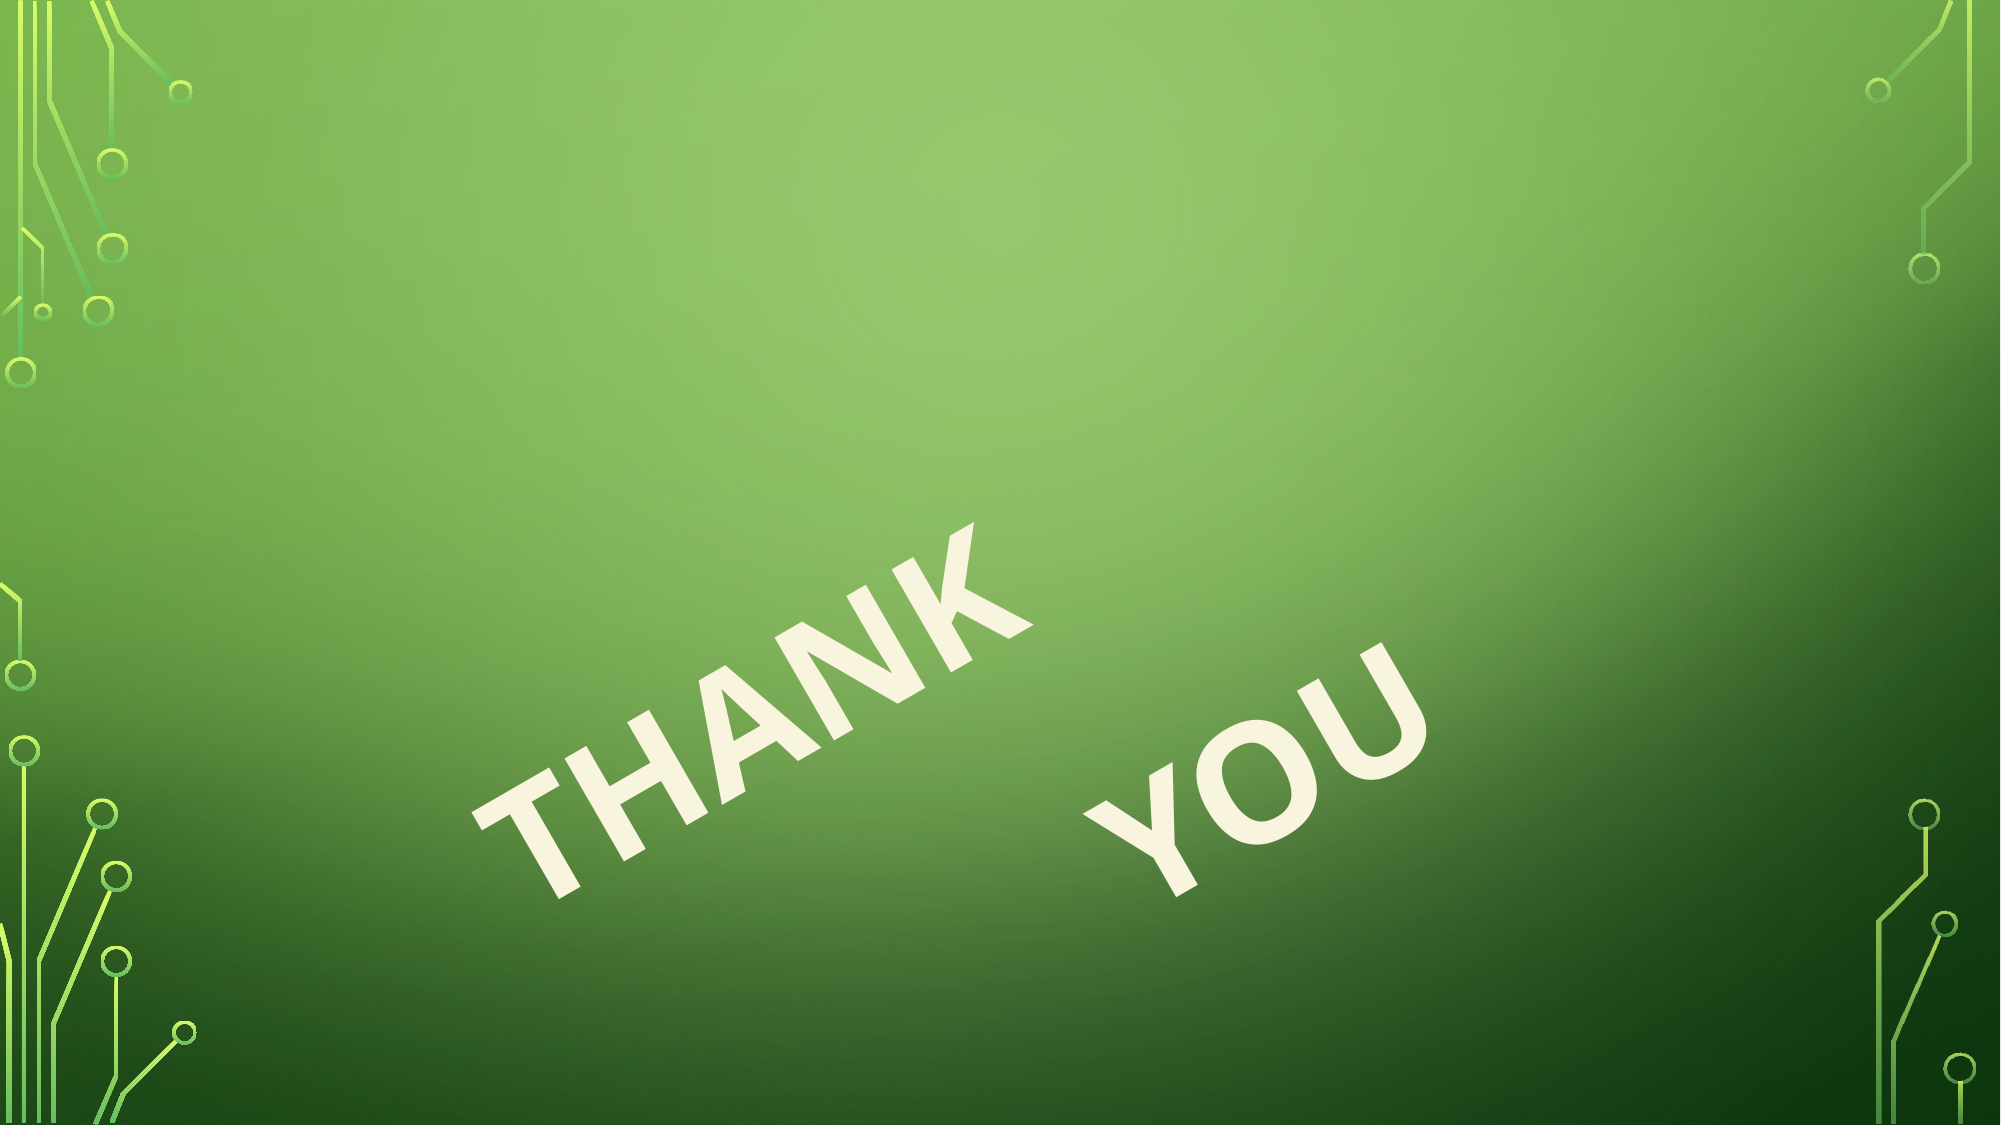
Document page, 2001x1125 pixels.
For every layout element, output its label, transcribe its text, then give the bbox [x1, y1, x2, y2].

text_box THANK YOU [498, 486, 1502, 702]
